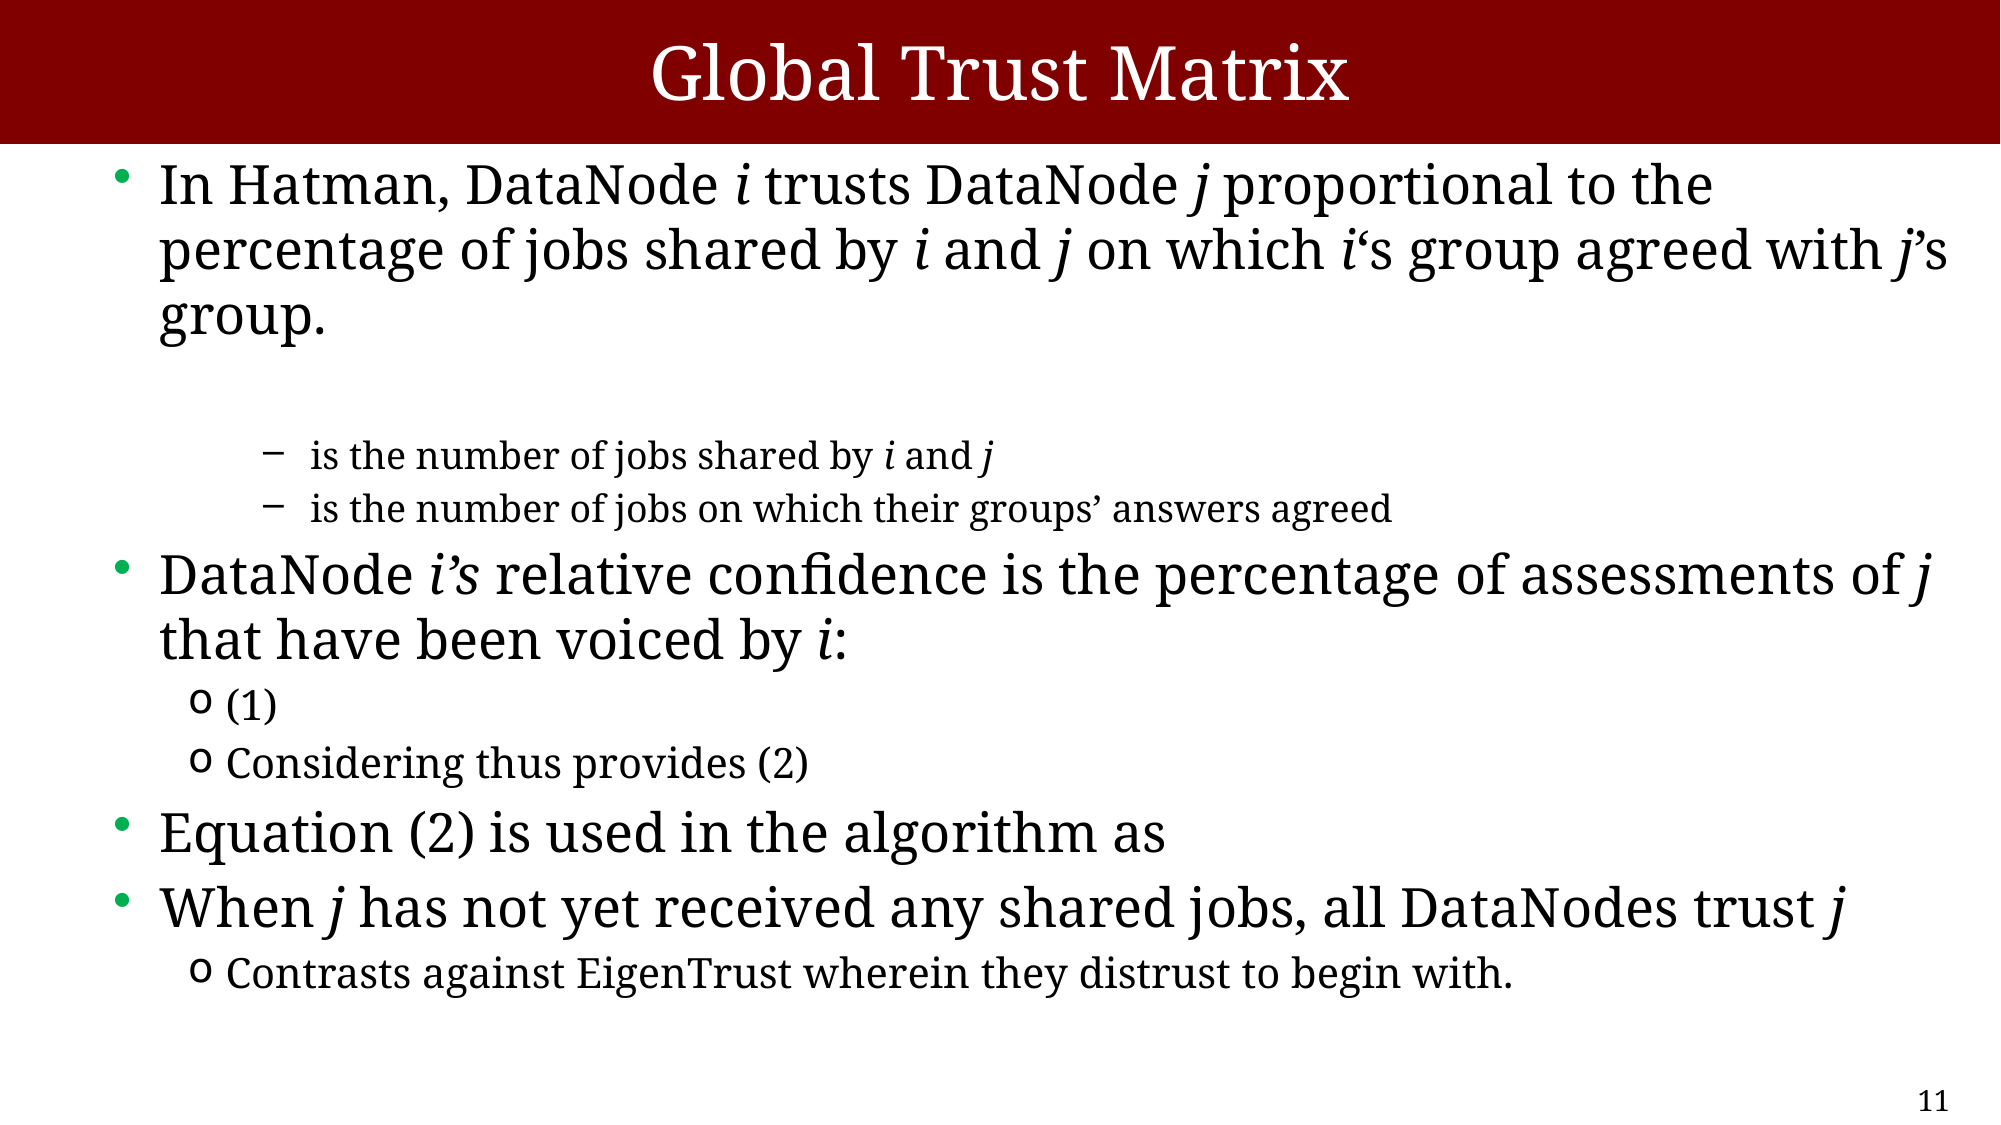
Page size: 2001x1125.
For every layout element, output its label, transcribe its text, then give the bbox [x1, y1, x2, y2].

slide_number 11 [1524, 1074, 1966, 1121]
title Global Trust Matrix [99, 11, 1901, 131]
